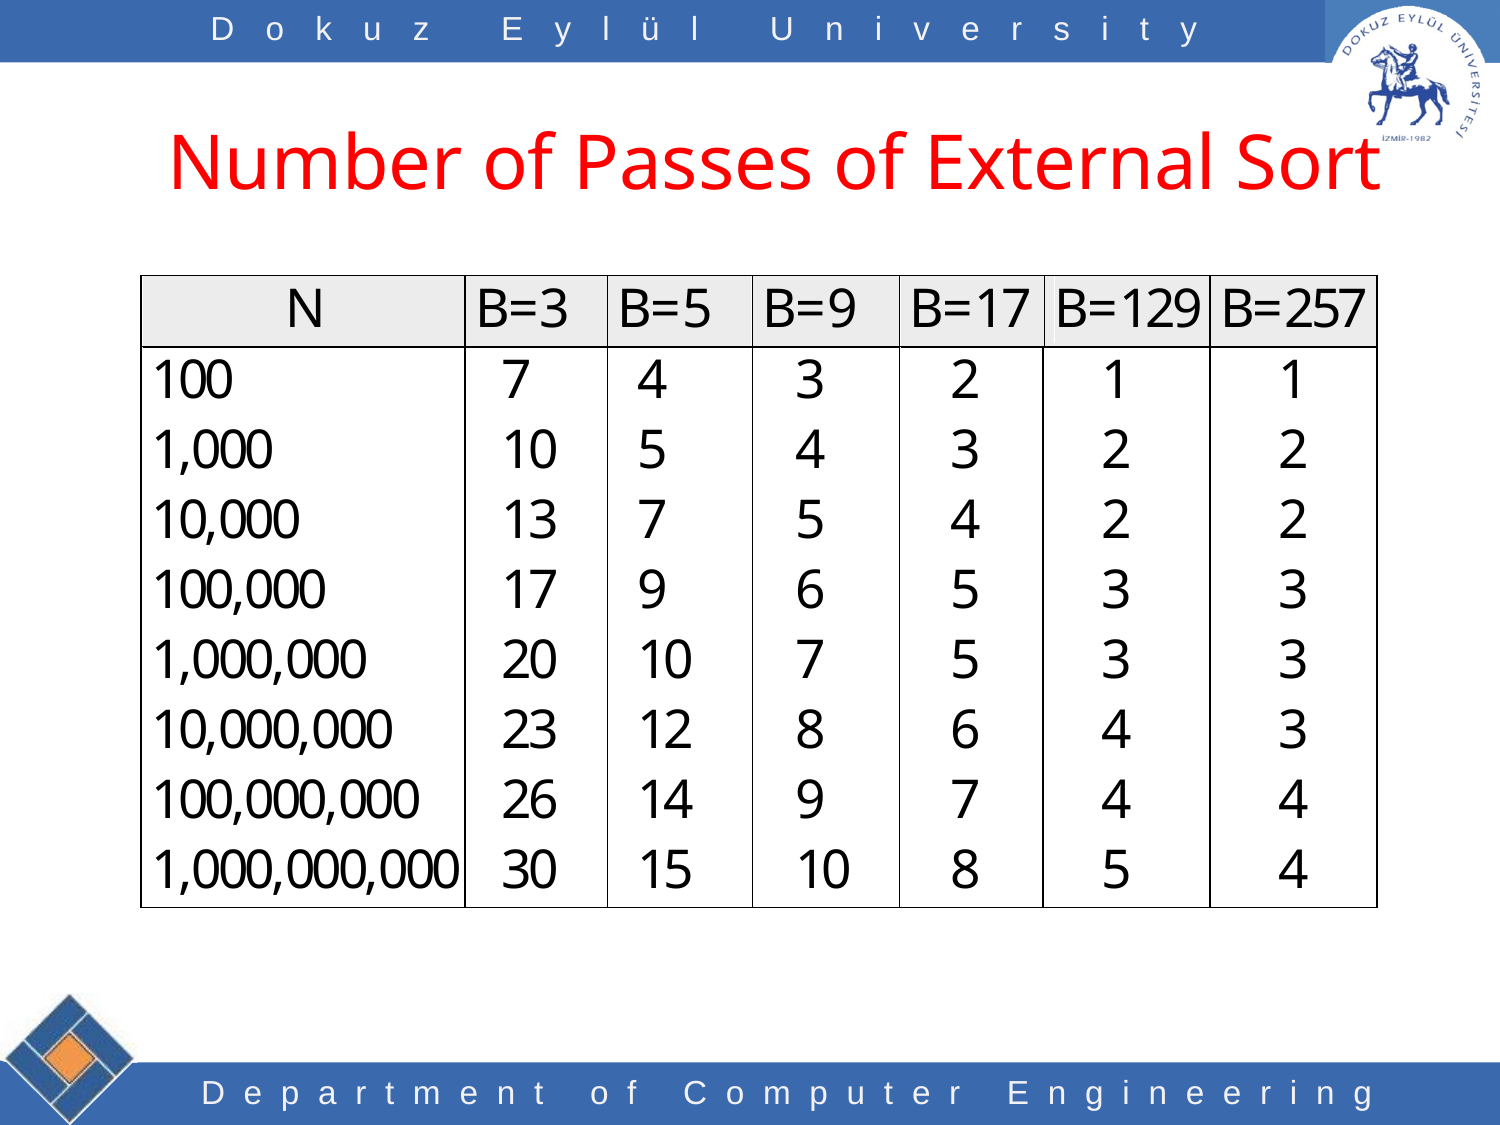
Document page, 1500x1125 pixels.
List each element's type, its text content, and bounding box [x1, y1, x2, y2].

picture [0, 993, 138, 1124]
picture [1325, 0, 1500, 150]
text_box [112, 1024, 425, 1100]
title Number of Passes of External Sort [137, 68, 1413, 250]
text_box [512, 1024, 988, 1100]
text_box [112, 274, 1403, 947]
